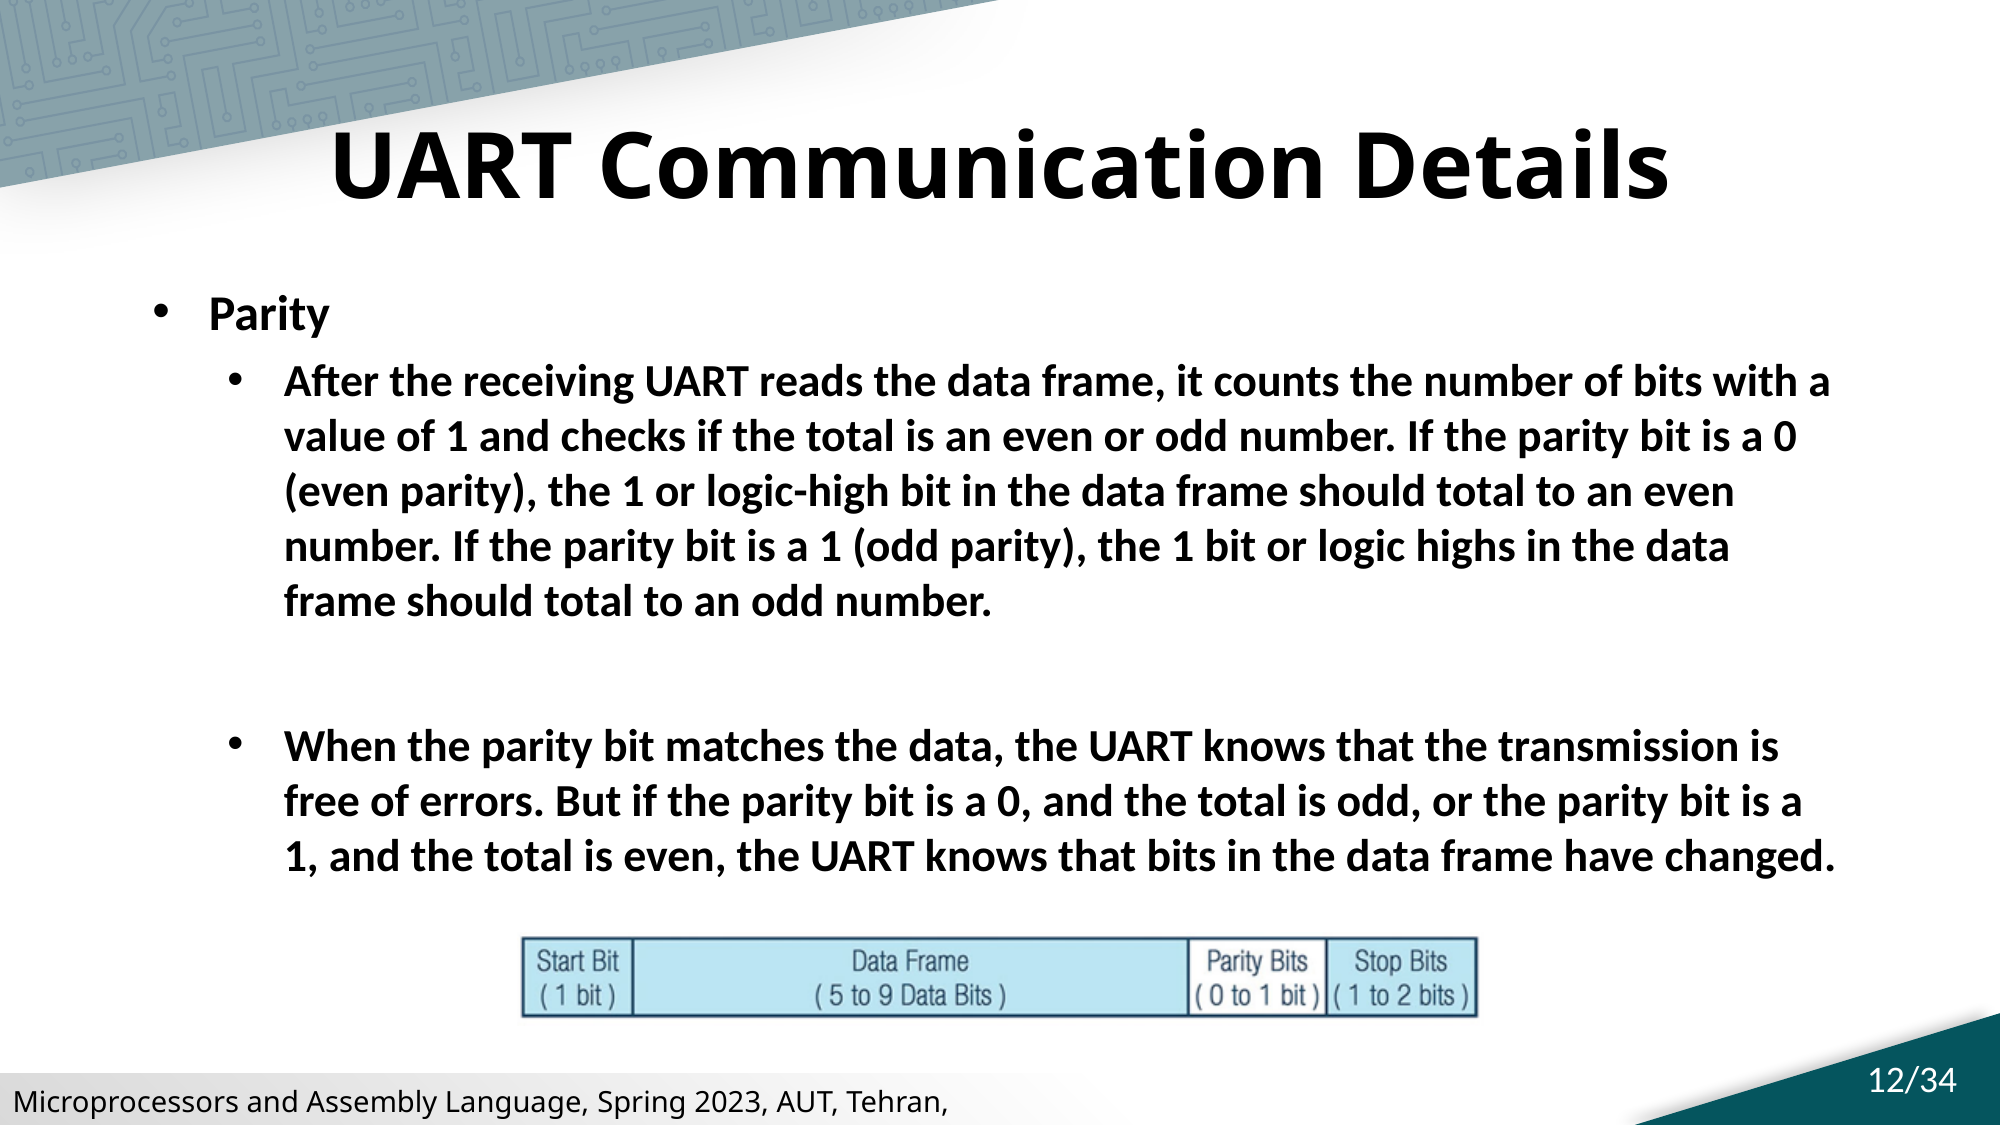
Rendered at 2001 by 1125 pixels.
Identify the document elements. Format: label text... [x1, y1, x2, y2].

slide_number 12/34 [1522, 1047, 1973, 1108]
picture [516, 932, 1484, 1026]
title UART Communication Details [137, 59, 1863, 243]
list Parity After the receiving UART reads the data frame, it counts the number of bits with a value of 1 and checks if the total is an even or odd number. If the parity bit is a 0 (even parity), the 1 or logic-high bit in the data frame should total to an even number. If the parity bit is a 1 (odd parity), the 1 bit or logic highs in the data frame should total to an odd number. When the parity bit matches the data, the UART knows that the transmission is free of errors. But if the parity bit is a 0, and the total is odd, or the parity bit is a 1, and the total is even, the UART knows that bits in the data frame have changed. [137, 243, 1863, 980]
